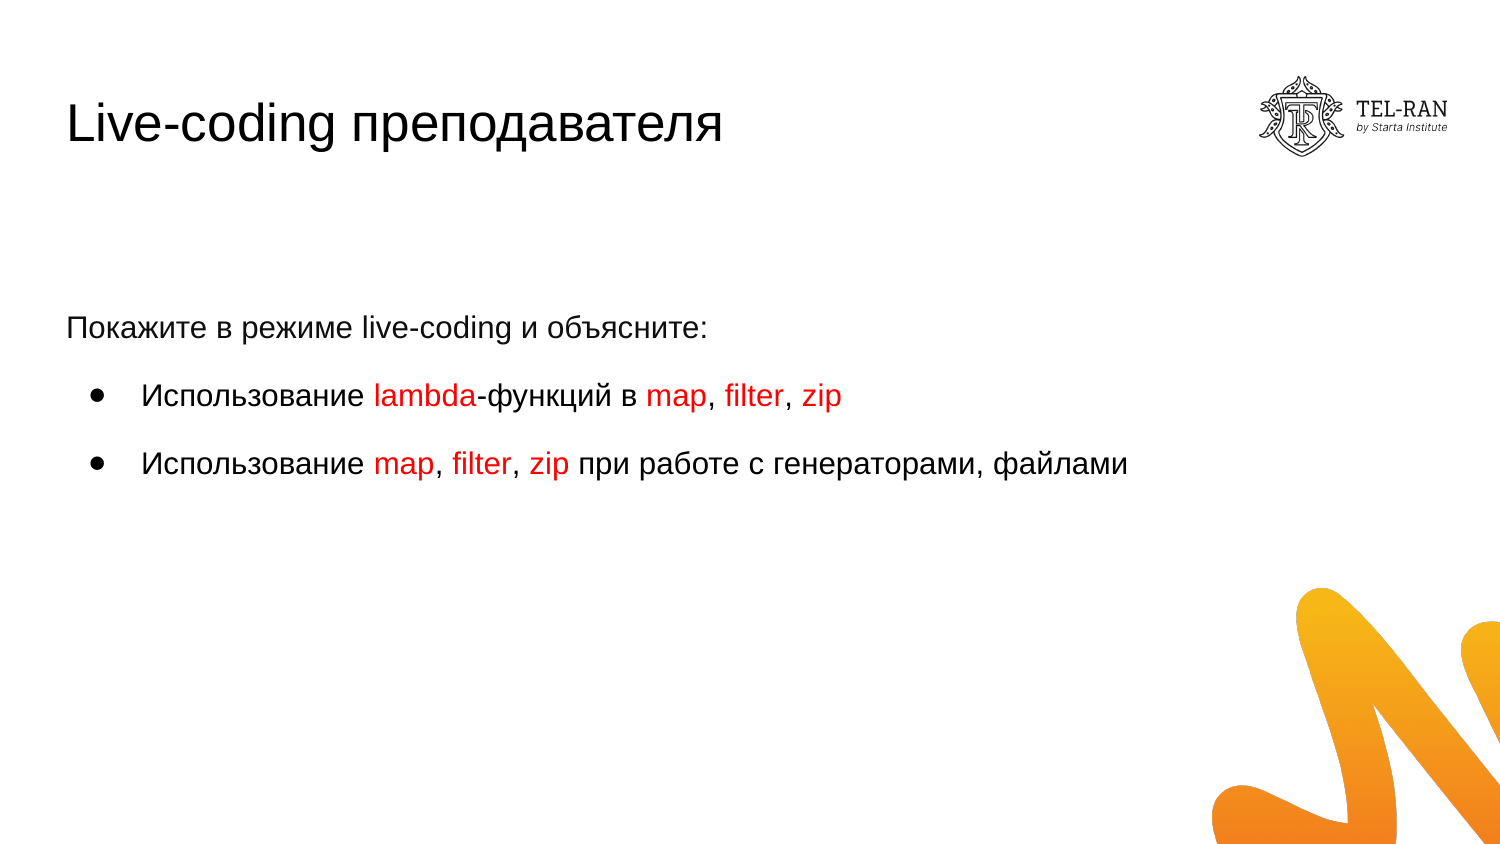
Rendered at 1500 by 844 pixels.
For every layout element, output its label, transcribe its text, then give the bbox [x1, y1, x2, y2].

text_box Live-coding преподавателя [51, 72, 1449, 167]
picture [1152, 588, 1500, 844]
text_box Покажите в режиме live-coding и объясните: Использование lambda-функций в map, filter, zip Использование map, filter, zip при работе с генераторами, файлами [51, 286, 1449, 750]
picture [1259, 76, 1447, 157]
